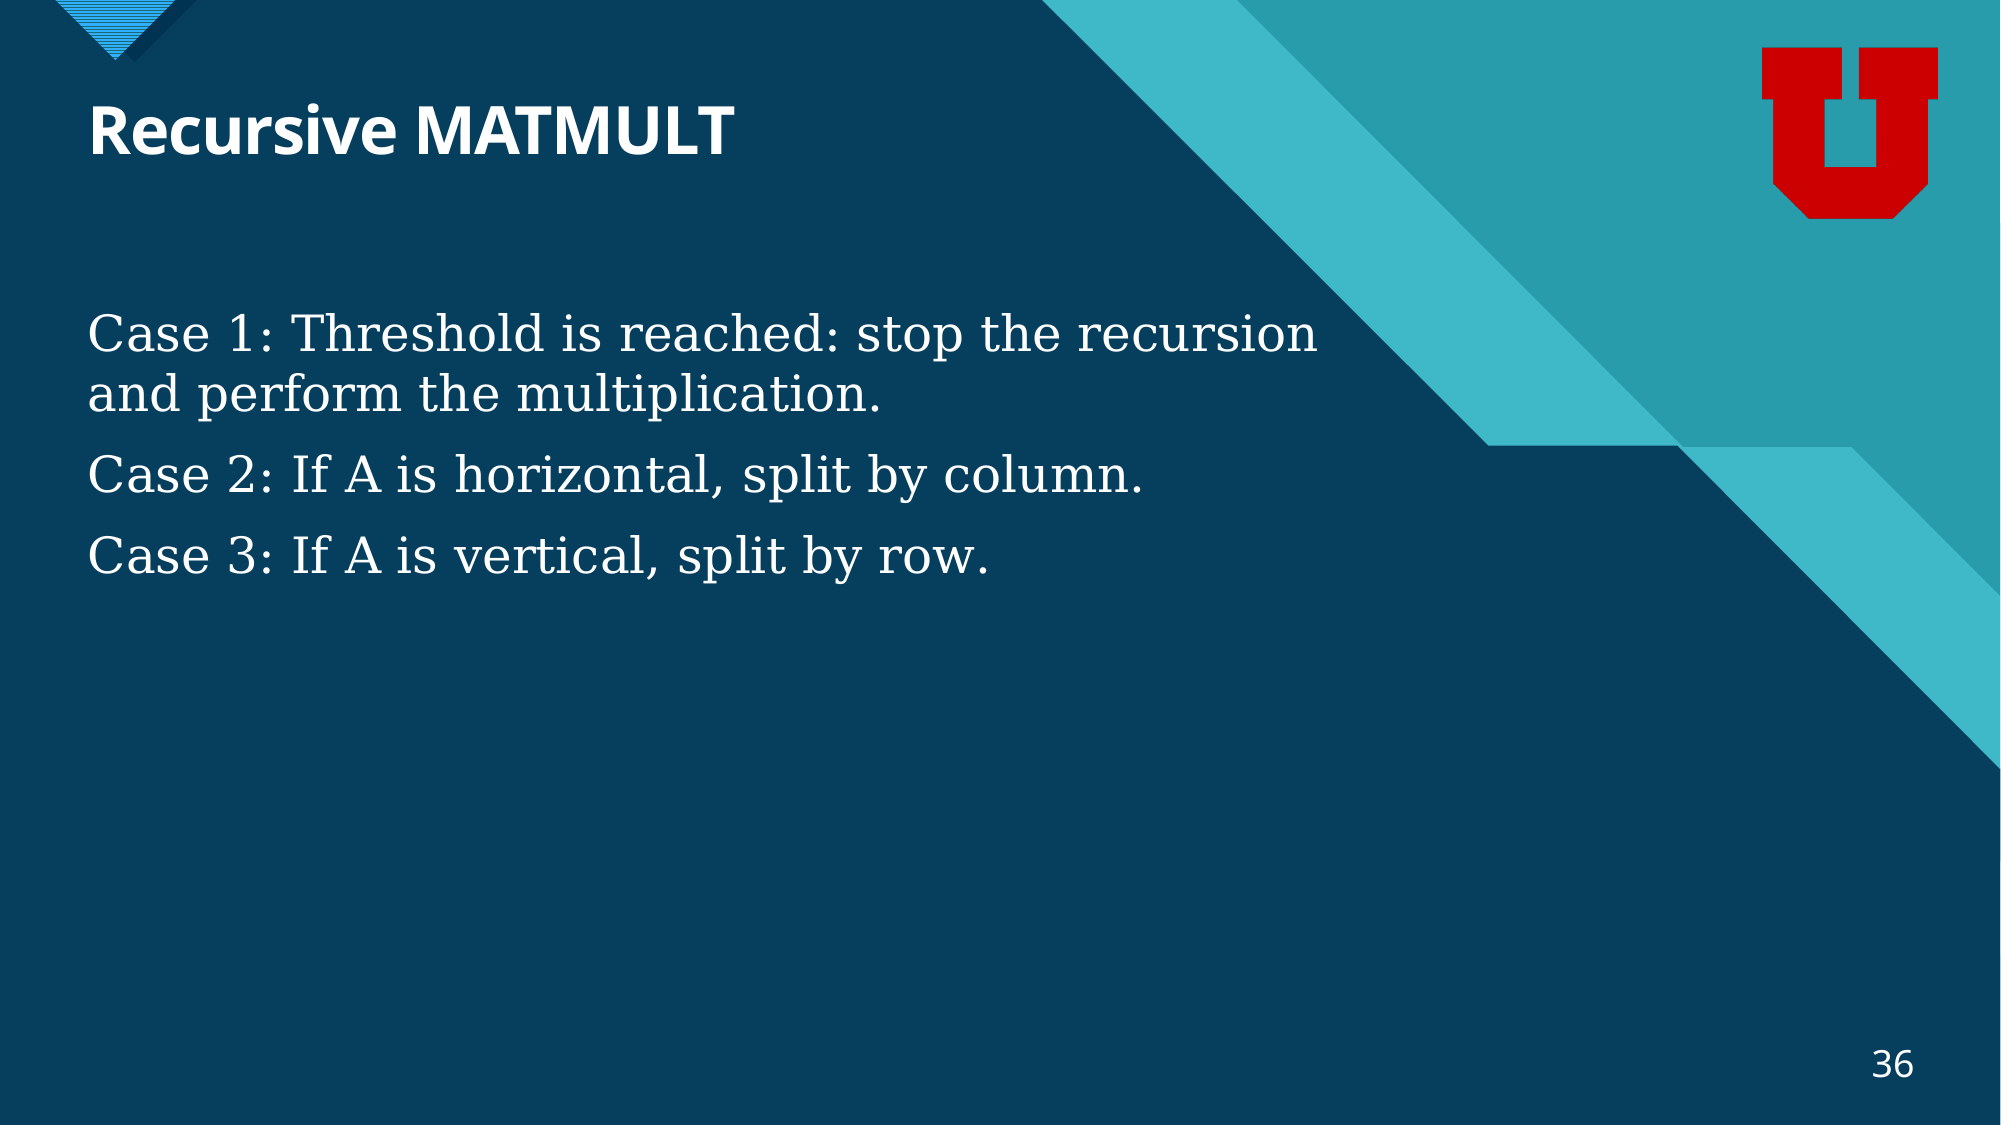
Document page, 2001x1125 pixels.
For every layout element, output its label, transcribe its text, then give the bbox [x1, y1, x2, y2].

picture [1762, 45, 1938, 221]
slide_number 36 [1845, 1035, 1930, 1096]
title Recursive MATMULT [72, 89, 1753, 177]
